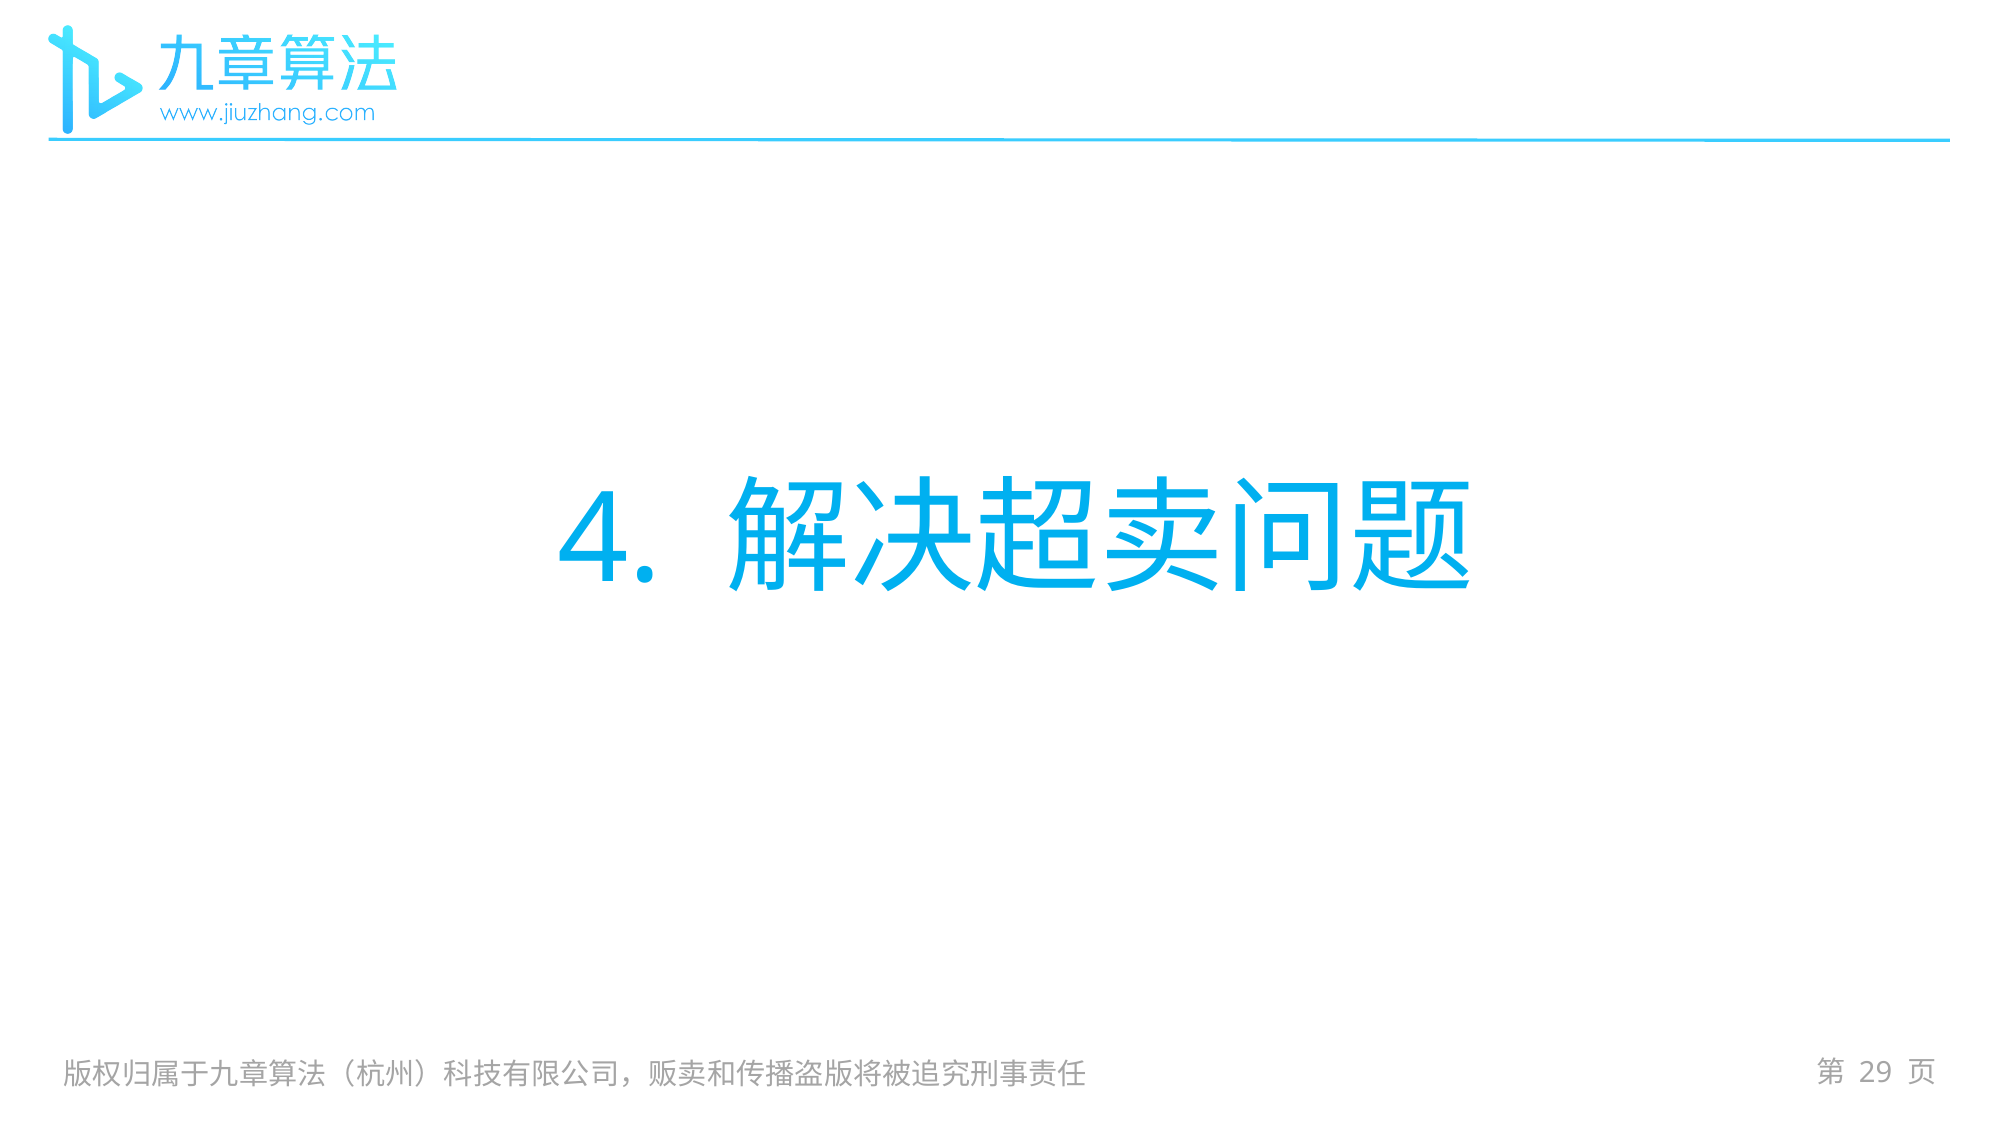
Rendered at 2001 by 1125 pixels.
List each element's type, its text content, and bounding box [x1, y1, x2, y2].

title 4. 解决超卖问题 [48, 204, 1952, 616]
picture [48, 25, 397, 134]
